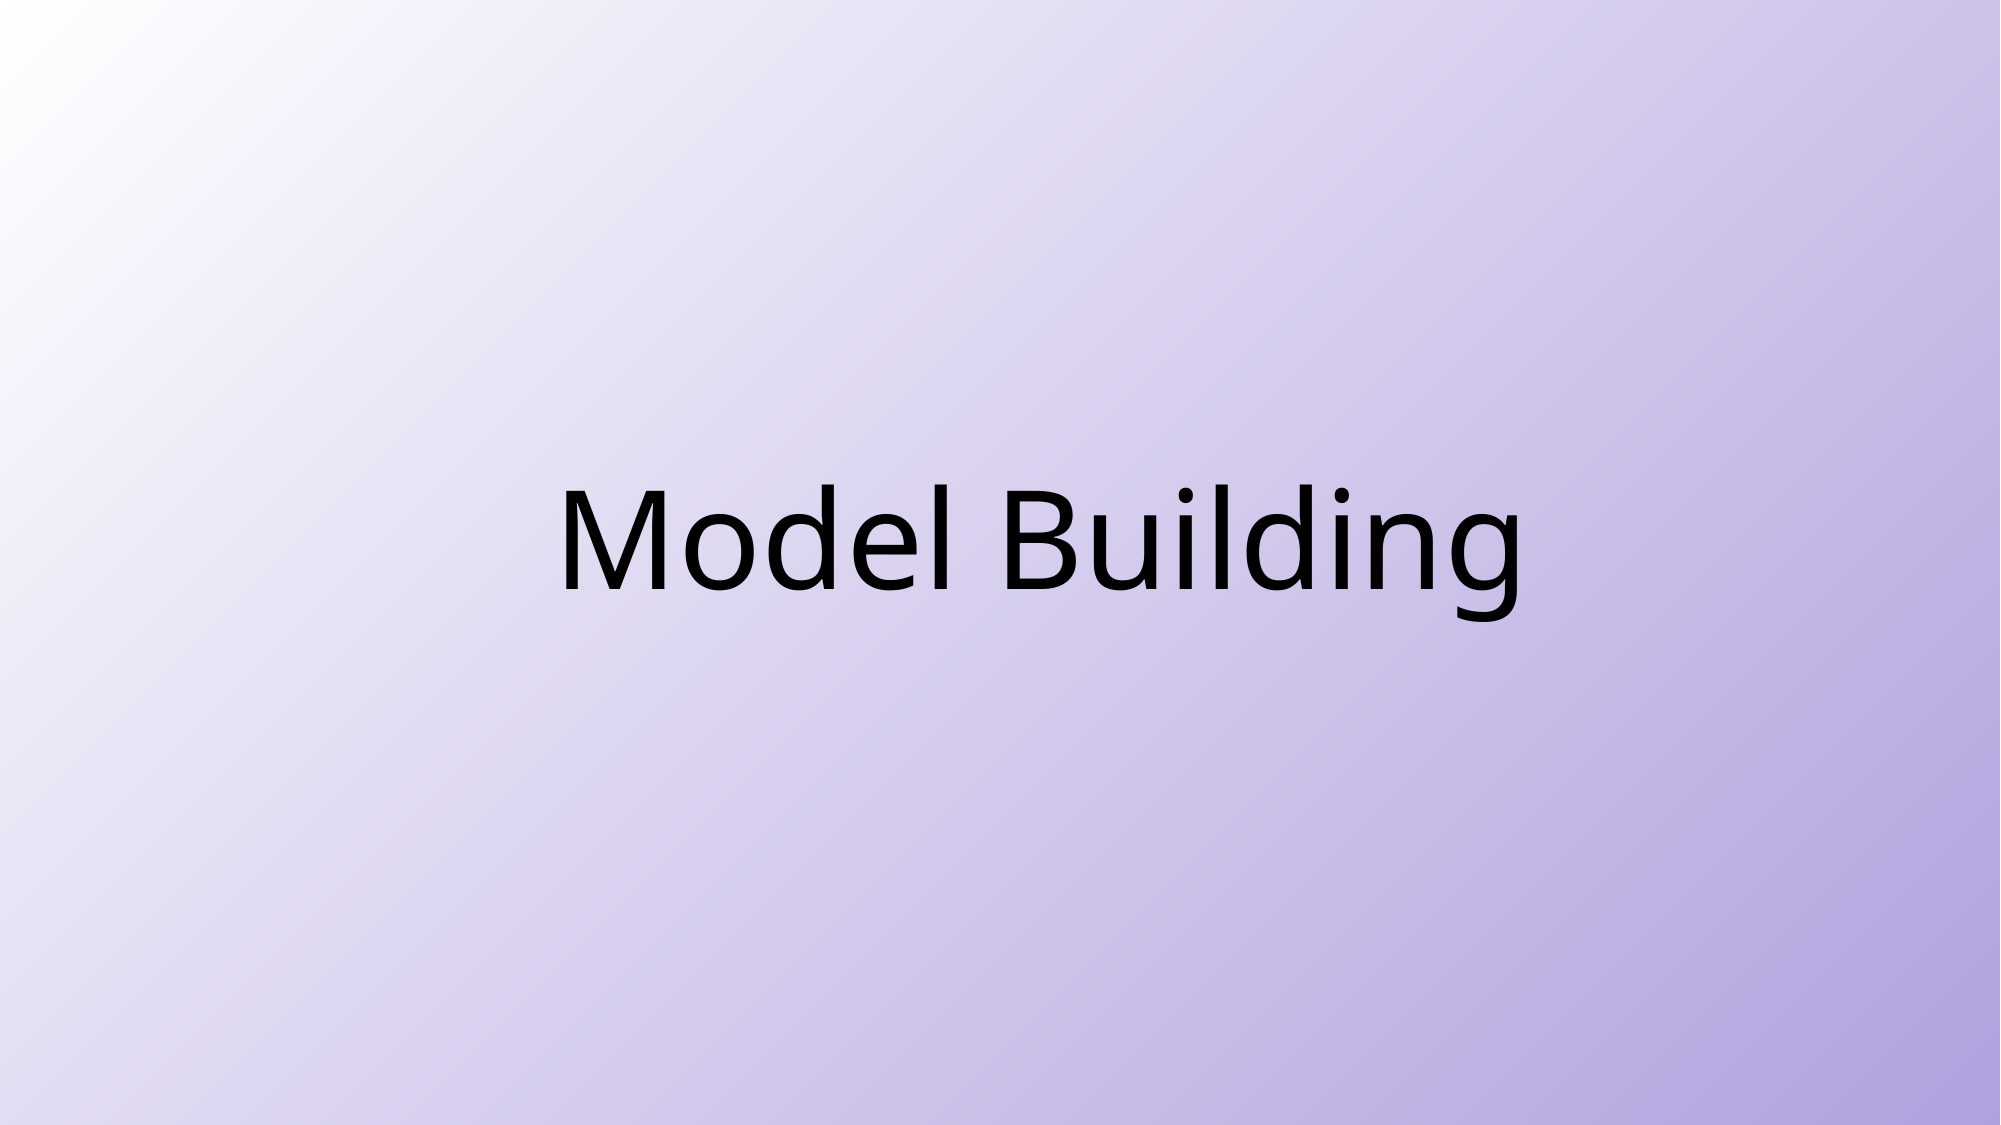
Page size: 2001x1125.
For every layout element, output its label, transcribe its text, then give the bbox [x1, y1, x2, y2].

title Model Building [179, 436, 1905, 654]
